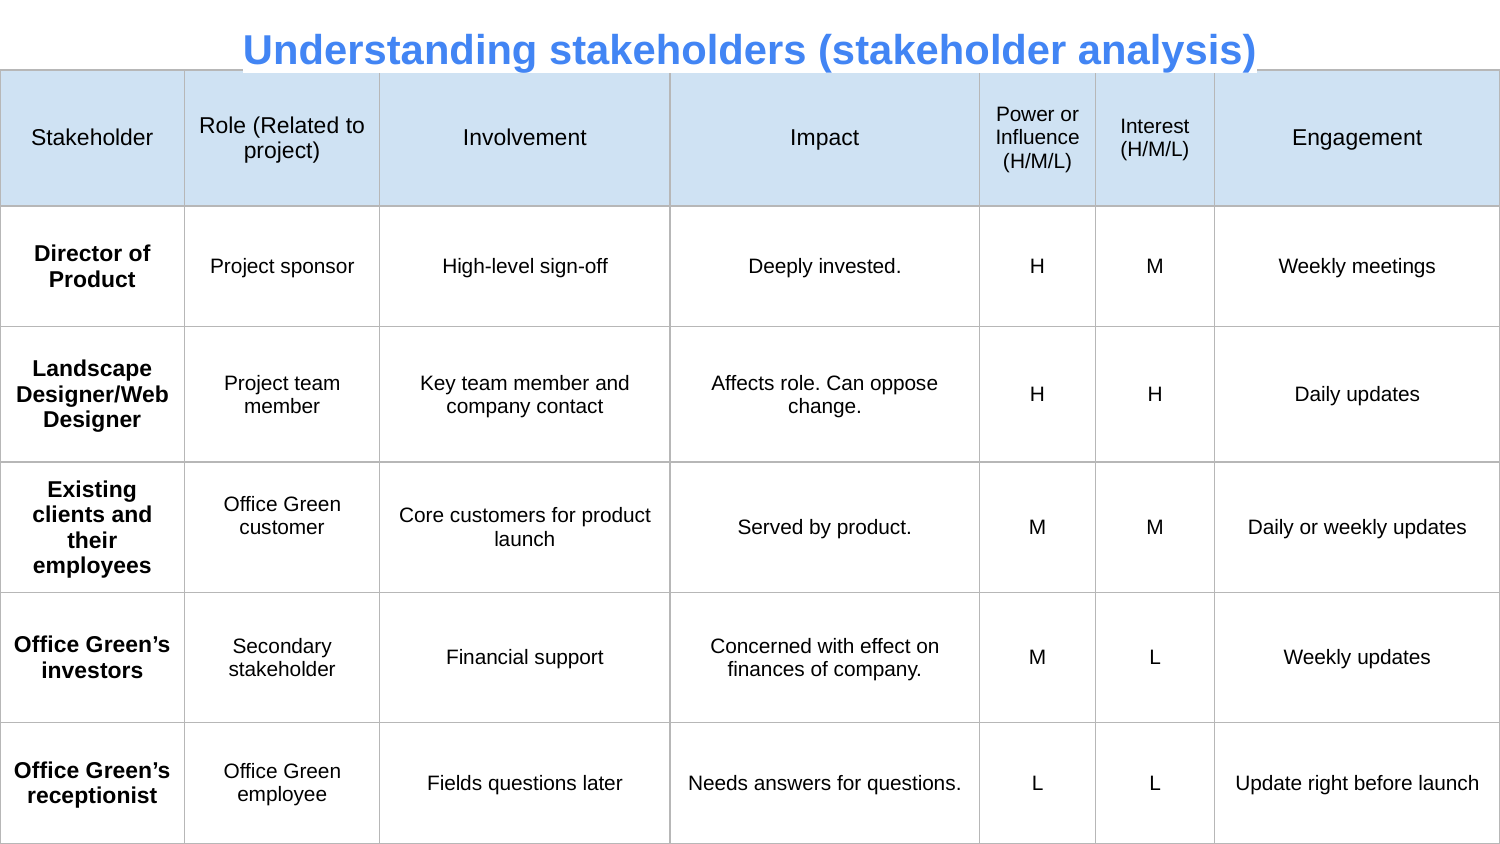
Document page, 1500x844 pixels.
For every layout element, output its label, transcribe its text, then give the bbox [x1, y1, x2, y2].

table_cell Office Green’s investors [1, 593, 184, 722]
table_cell Fields questions later [380, 723, 669, 843]
table_cell L [980, 723, 1095, 843]
table_cell Weekly meetings [1215, 207, 1499, 326]
table_cell L [1096, 723, 1214, 843]
table_cell H [1096, 327, 1214, 461]
table_cell H [980, 207, 1095, 326]
table_cell M [1096, 207, 1214, 326]
table_cell Daily or weekly updates [1215, 463, 1499, 592]
table_cell Served by product. [671, 463, 979, 592]
table_cell Office Green’s receptionist [1, 723, 184, 843]
table_cell L [1096, 593, 1214, 722]
table_cell Affects role. Can oppose change. [671, 327, 979, 461]
table_cell Weekly updates [1215, 593, 1499, 722]
table_header Stakeholder [1, 88, 184, 205]
table_cell Director of Product [1, 207, 184, 326]
table_cell Concerned with effect on finances of company. [671, 593, 979, 722]
table_cell Project team member [185, 327, 379, 461]
table_header Engagement [1215, 88, 1499, 205]
table_header Interest (H/M/L) [1096, 88, 1214, 205]
table_cell Office Green employee [185, 723, 379, 843]
table_header Impact [671, 88, 979, 205]
table_cell M [1096, 463, 1214, 592]
table_cell Landscape Designer/Web Designer [1, 327, 184, 461]
table_header Power or Influence (H/M/L) [980, 88, 1095, 205]
table_cell Daily updates [1215, 327, 1499, 461]
table_cell Secondary stakeholder [185, 593, 379, 722]
table_cell Core customers for product launch [380, 463, 669, 592]
table_cell M [980, 463, 1095, 592]
table_cell Existing clients and their employees [1, 463, 184, 592]
table_cell Office Green customer [185, 463, 379, 592]
table_cell Update right before launch [1215, 723, 1499, 843]
table_header Involvement [380, 88, 669, 205]
table_cell M [980, 593, 1095, 722]
table_cell High-level sign-off [380, 207, 669, 326]
text_box Understanding stakeholders (stakeholder analysis) [0, 0, 1500, 88]
table_cell H [980, 327, 1095, 461]
table_cell Deeply invested. [671, 207, 979, 326]
table_cell Financial support [380, 593, 669, 722]
table_cell Project sponsor [185, 207, 379, 326]
table_cell Key team member and company contact [380, 327, 669, 461]
table_cell Needs answers for questions. [671, 723, 979, 843]
table_header Role (Related to project) [185, 88, 379, 205]
